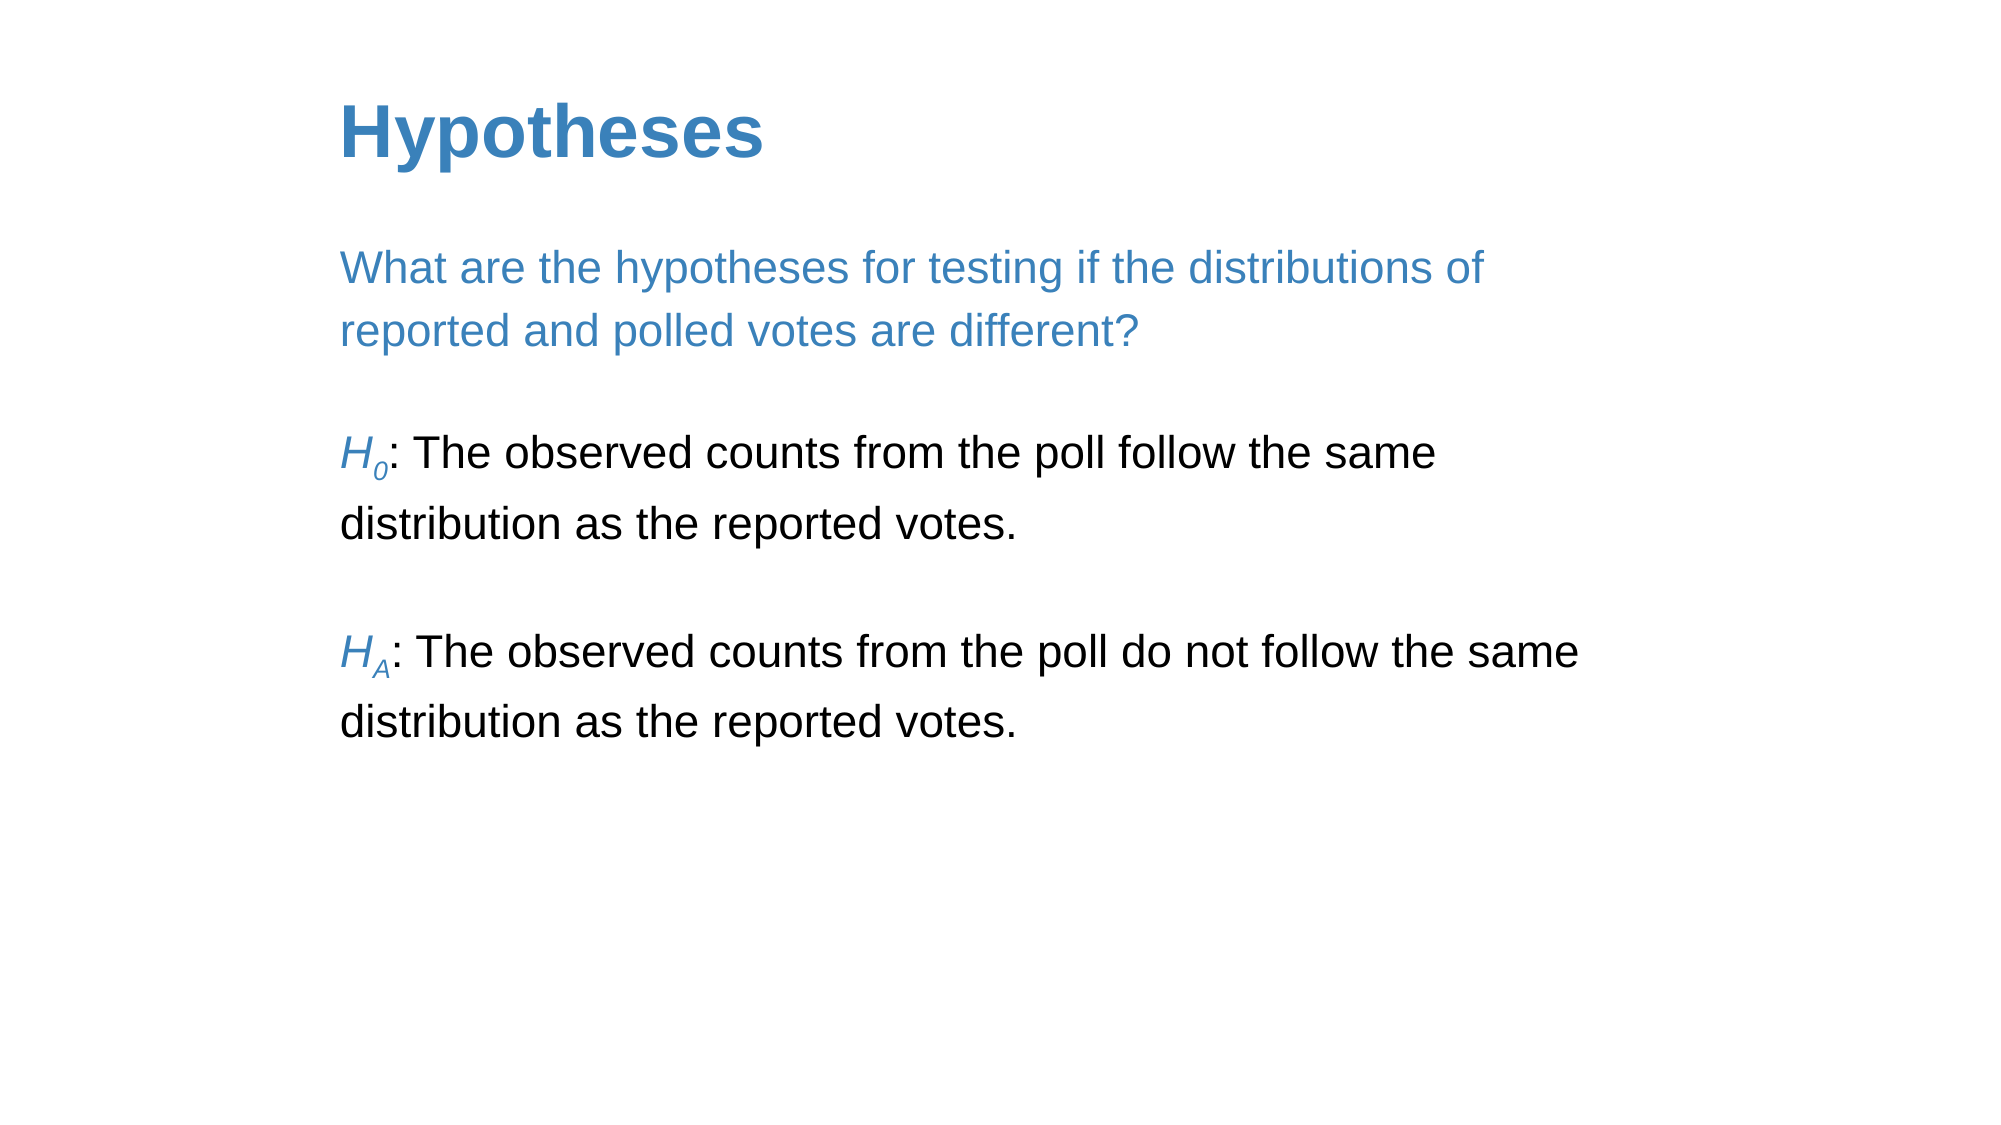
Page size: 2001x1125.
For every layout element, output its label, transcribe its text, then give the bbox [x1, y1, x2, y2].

title Hypotheses [324, 0, 1675, 188]
list What are the hypotheses for testing if the distributions of reported and polled votes are different? [325, 214, 1609, 372]
list H0: The observed counts from the poll follow the same distribution as the reported votes. HA: The observed counts from the poll do not follow the same distribution as the reported votes. [325, 398, 1609, 735]
